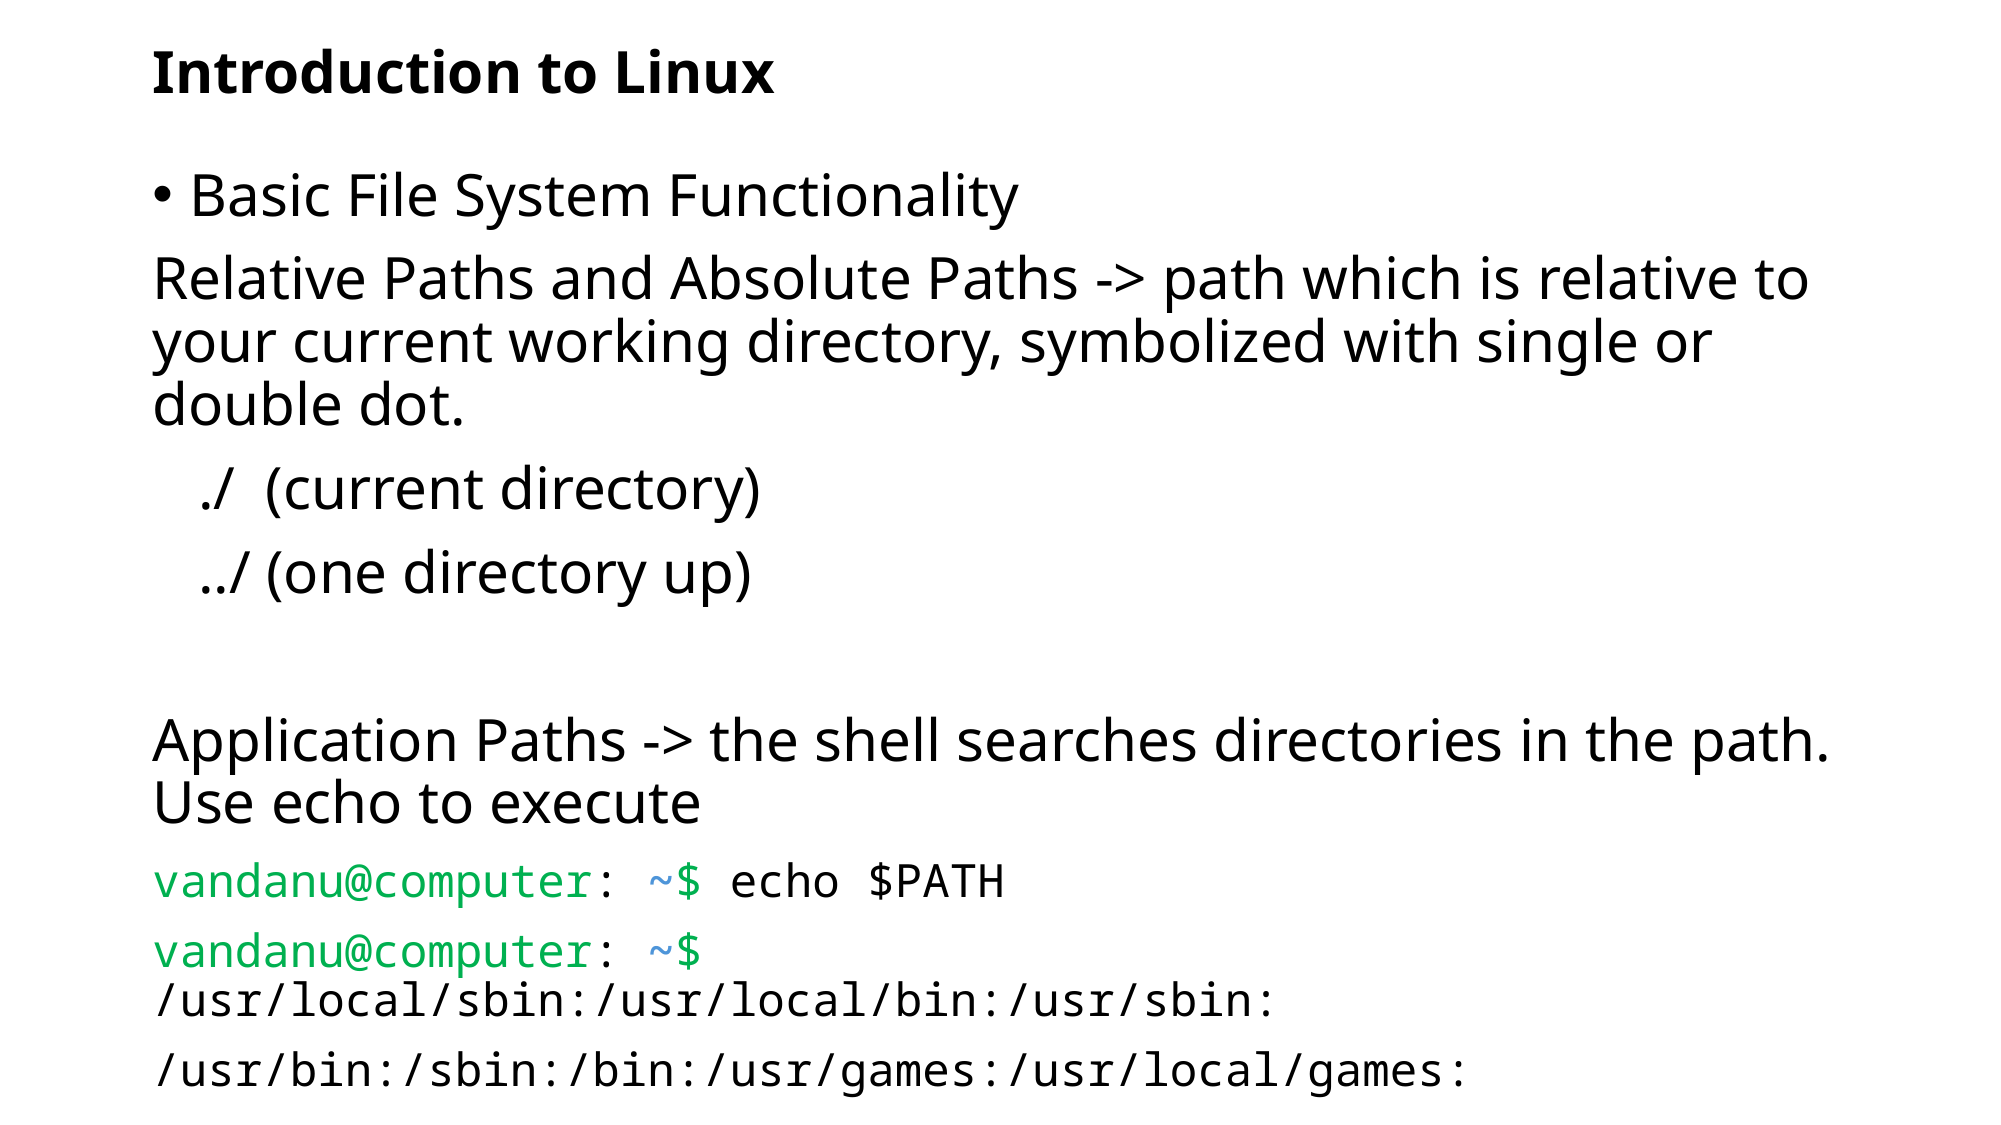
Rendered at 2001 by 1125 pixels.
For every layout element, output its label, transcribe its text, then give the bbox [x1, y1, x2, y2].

list Basic File System Functionality Relative Paths and Absolute Paths -> path which is relative to your current working directory, symbolized with single or double dot. ./ (current directory) ../ (one directory up) Application Paths -> the shell searches directories in the path. Use echo to execute vandanu@computer: ~$ echo $PATH vandanu@computer: ~$ /usr/local/sbin:/usr/local/bin:/usr/sbin: /usr/bin:/sbin:/bin:/usr/games:/usr/local/games: [137, 158, 1863, 1014]
title Introduction to Linux [137, 16, 1863, 132]
